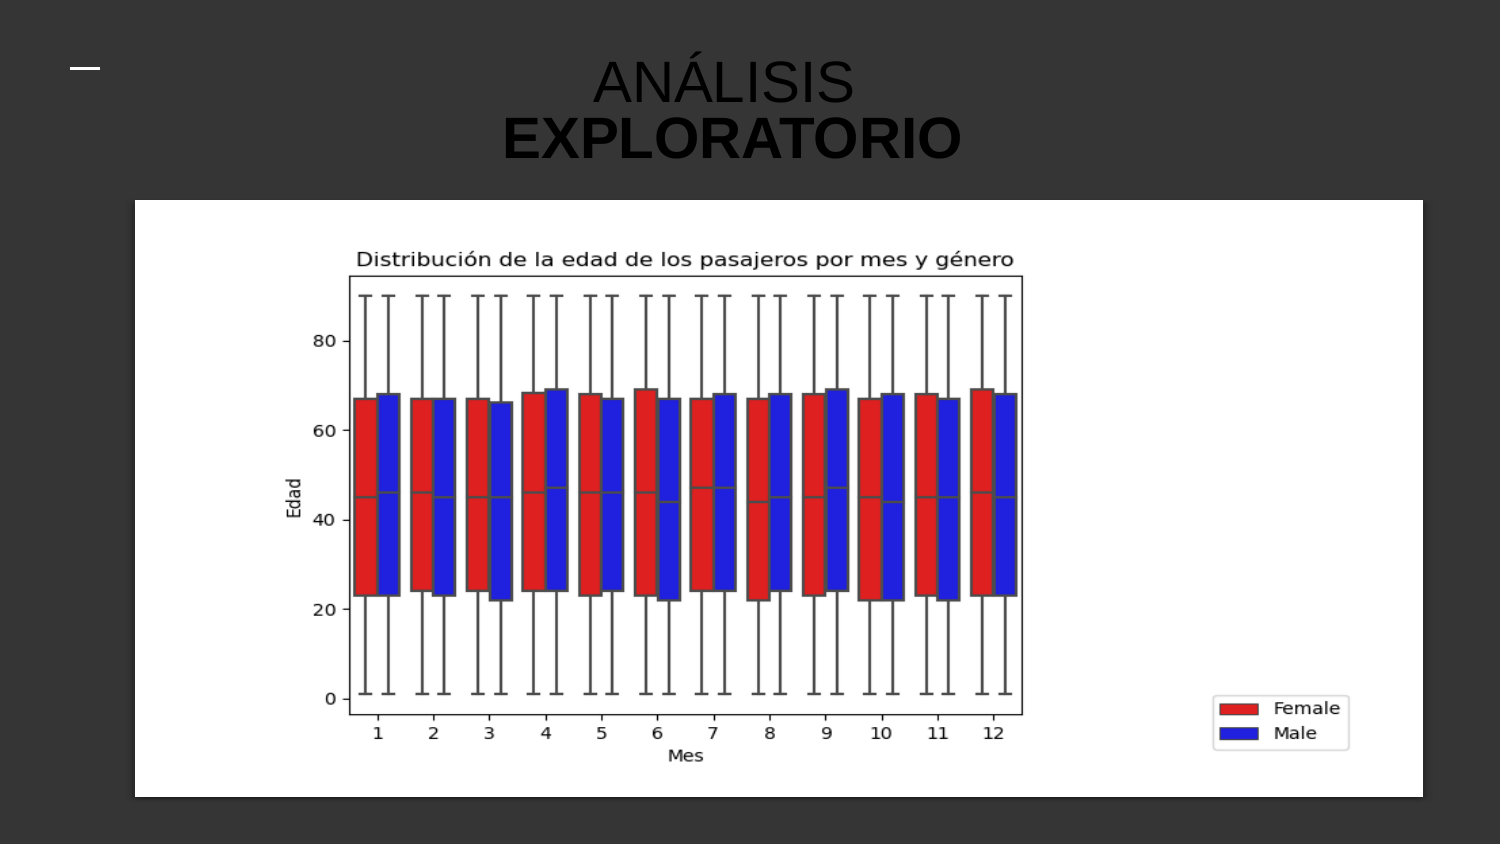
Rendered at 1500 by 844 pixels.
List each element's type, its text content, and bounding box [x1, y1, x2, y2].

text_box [83, 174, 1476, 821]
title ANÁLISIS EXPLORATORIO [36, 42, 1429, 199]
picture [272, 239, 1362, 777]
